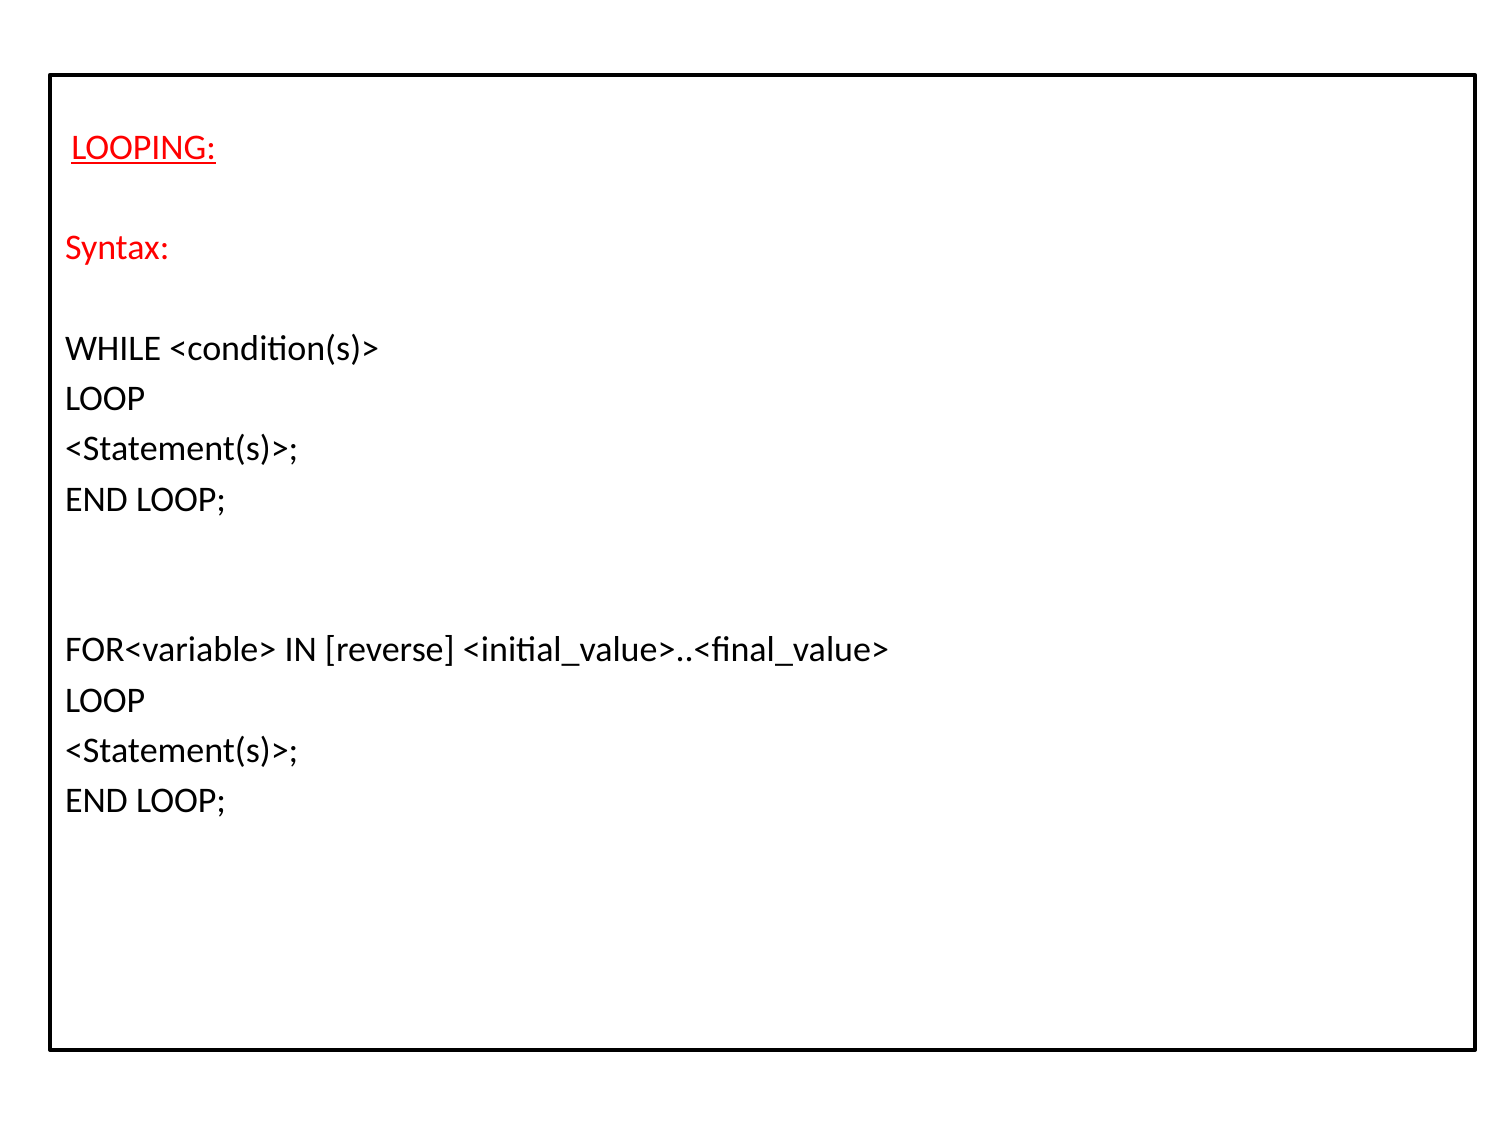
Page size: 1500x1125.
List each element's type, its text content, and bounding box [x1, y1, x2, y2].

list LOOPING: Syntax: WHILE <condition(s)> LOOP <Statement(s)>; END LOOP; FOR<variable> IN [reverse] <initial_value>..<final_value> LOOP <Statement(s)>; END LOOP; [48, 73, 1477, 1052]
